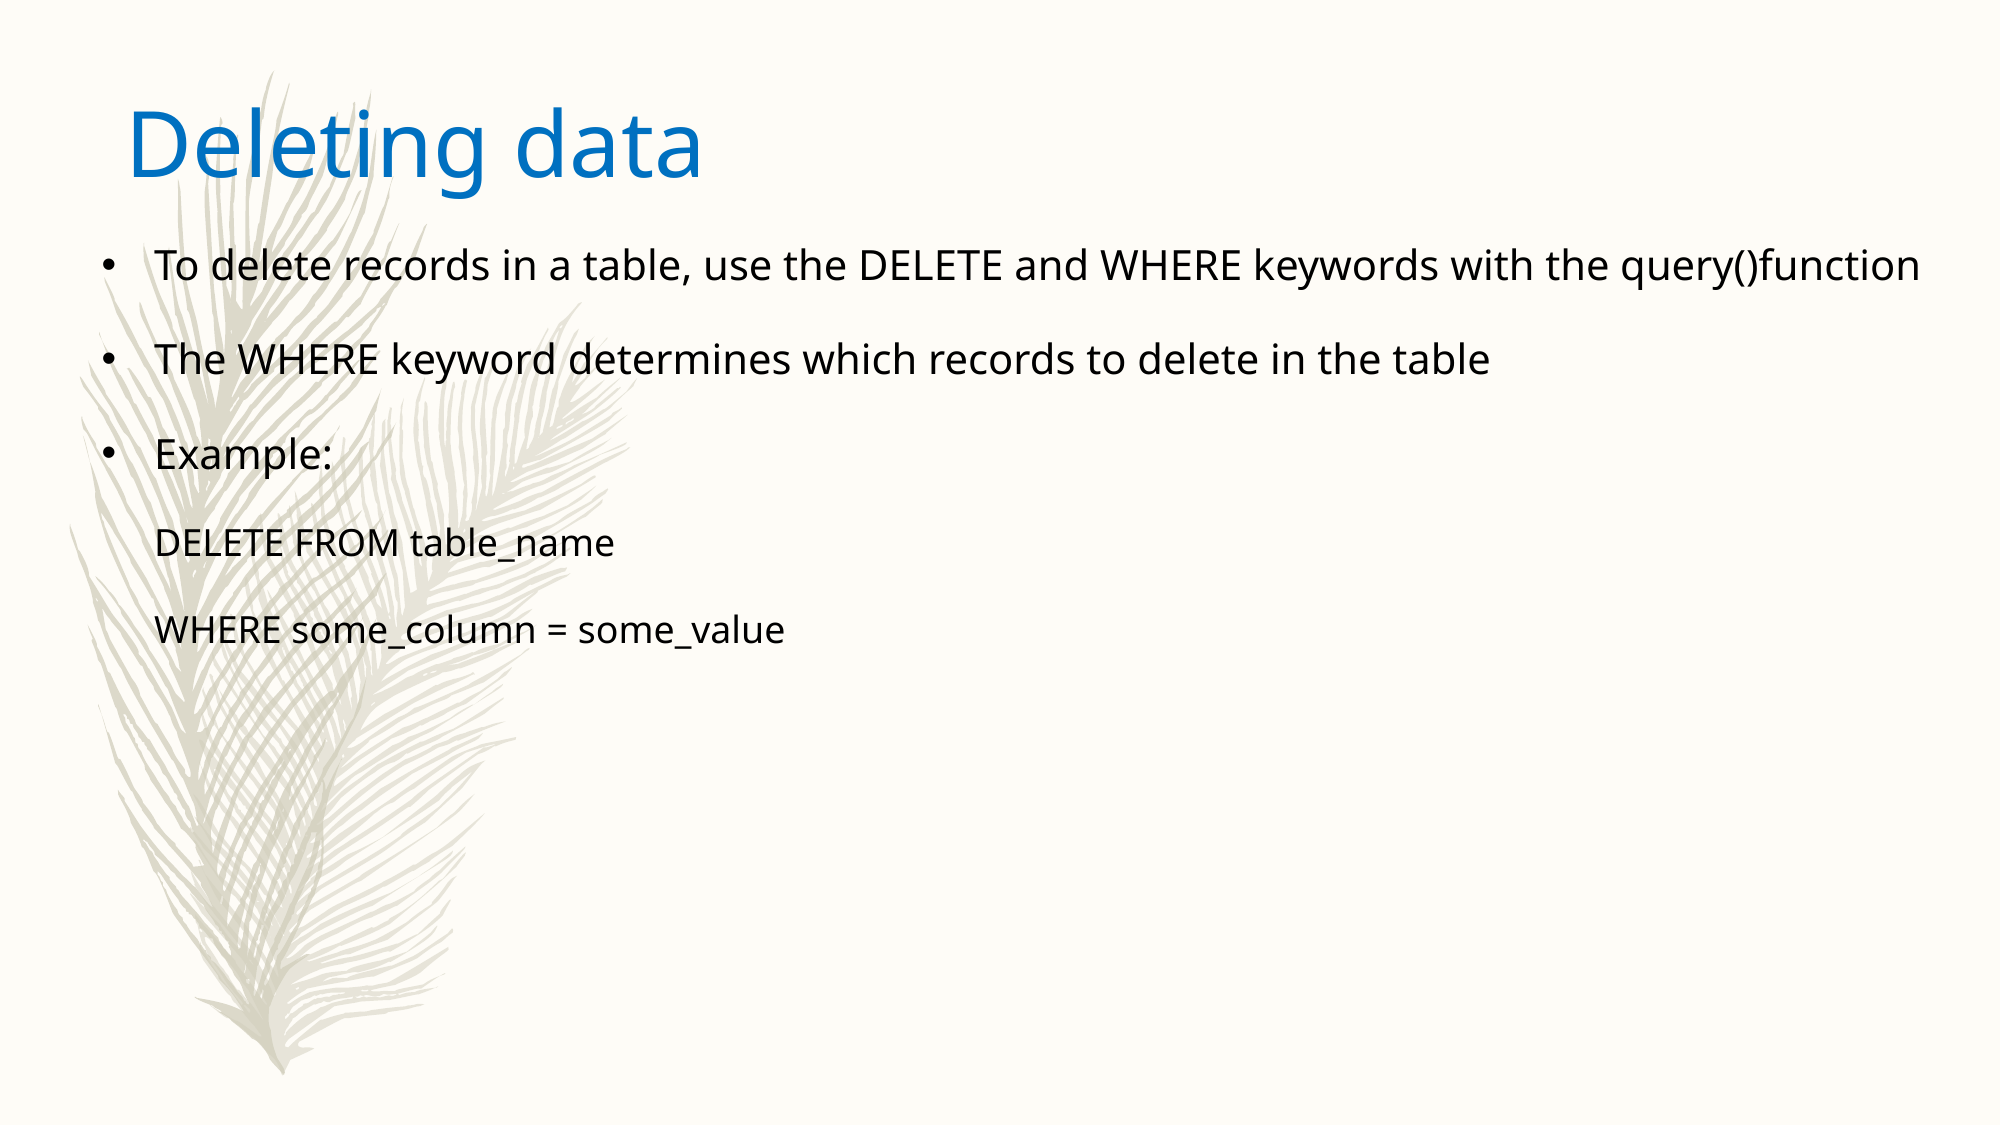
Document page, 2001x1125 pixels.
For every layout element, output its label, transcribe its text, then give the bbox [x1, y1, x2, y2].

text_box Deleting data [111, 83, 1904, 206]
text_box To delete records in a table, use the DELETE and WHERE keywords with the query()function The WHERE keyword determines which records to delete in the table Example: DELETE FROM table_name WHERE some_column = some_value [86, 206, 1948, 1109]
